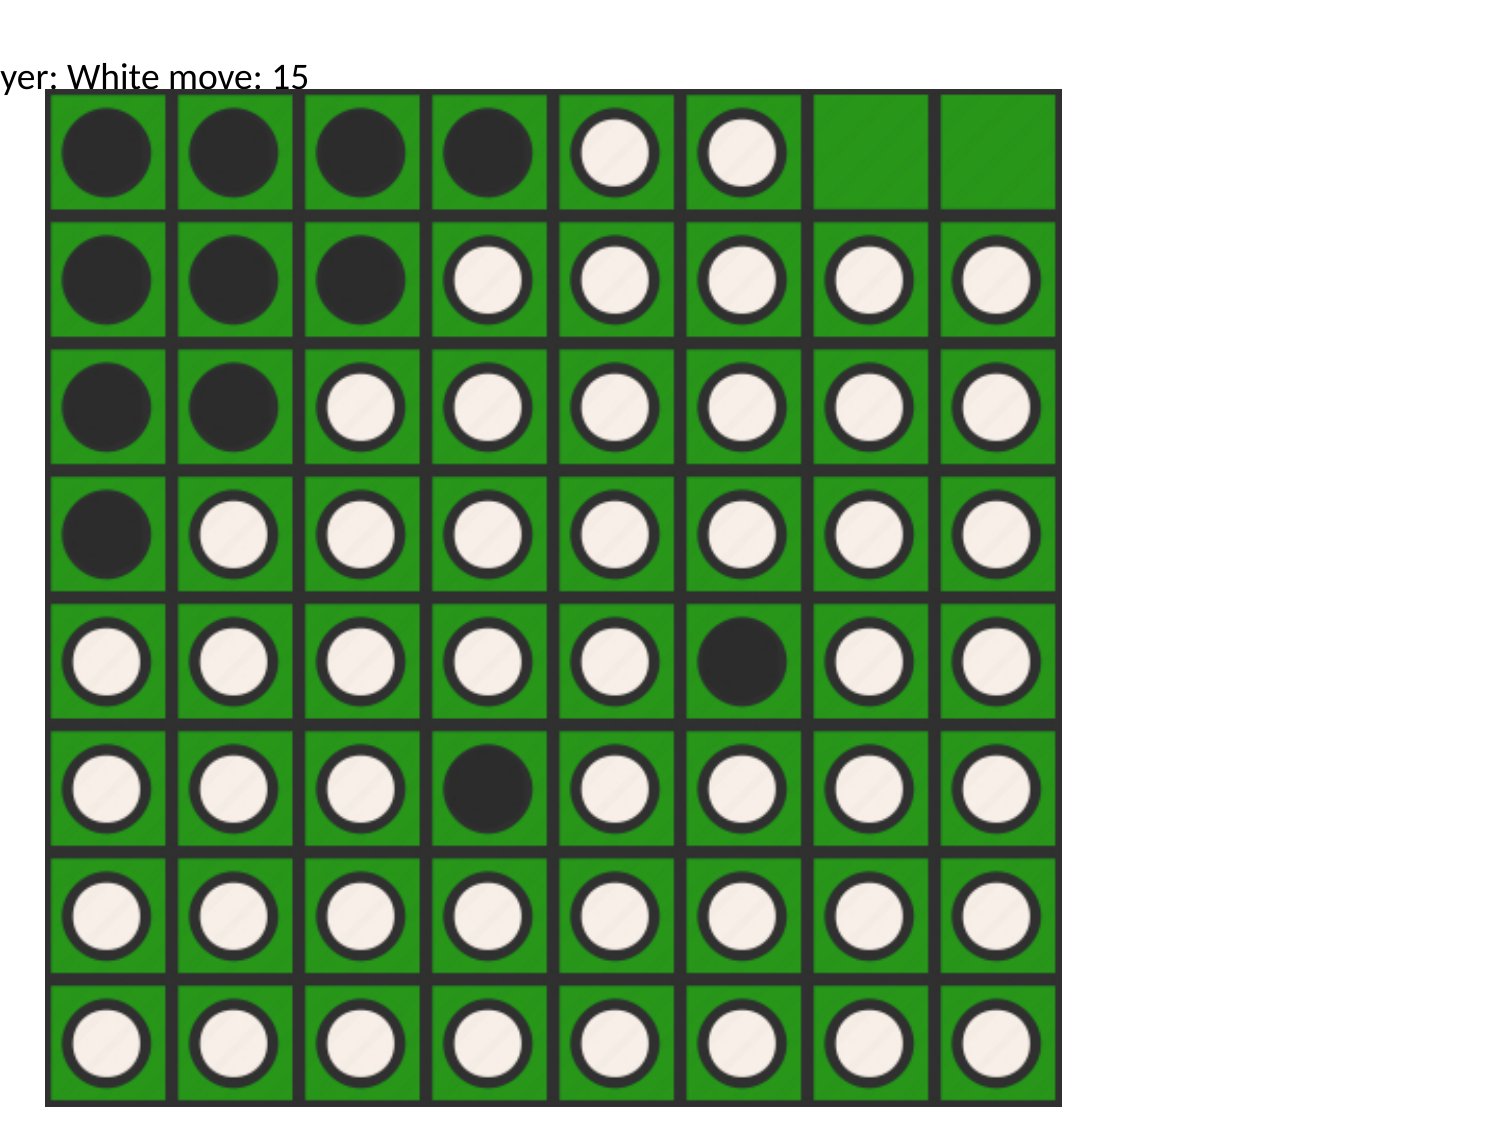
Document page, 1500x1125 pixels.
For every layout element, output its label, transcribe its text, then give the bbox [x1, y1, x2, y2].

text_box turn: 64 player: White move: 15 [0, 44, 325, 105]
picture [44, 89, 1062, 1107]
